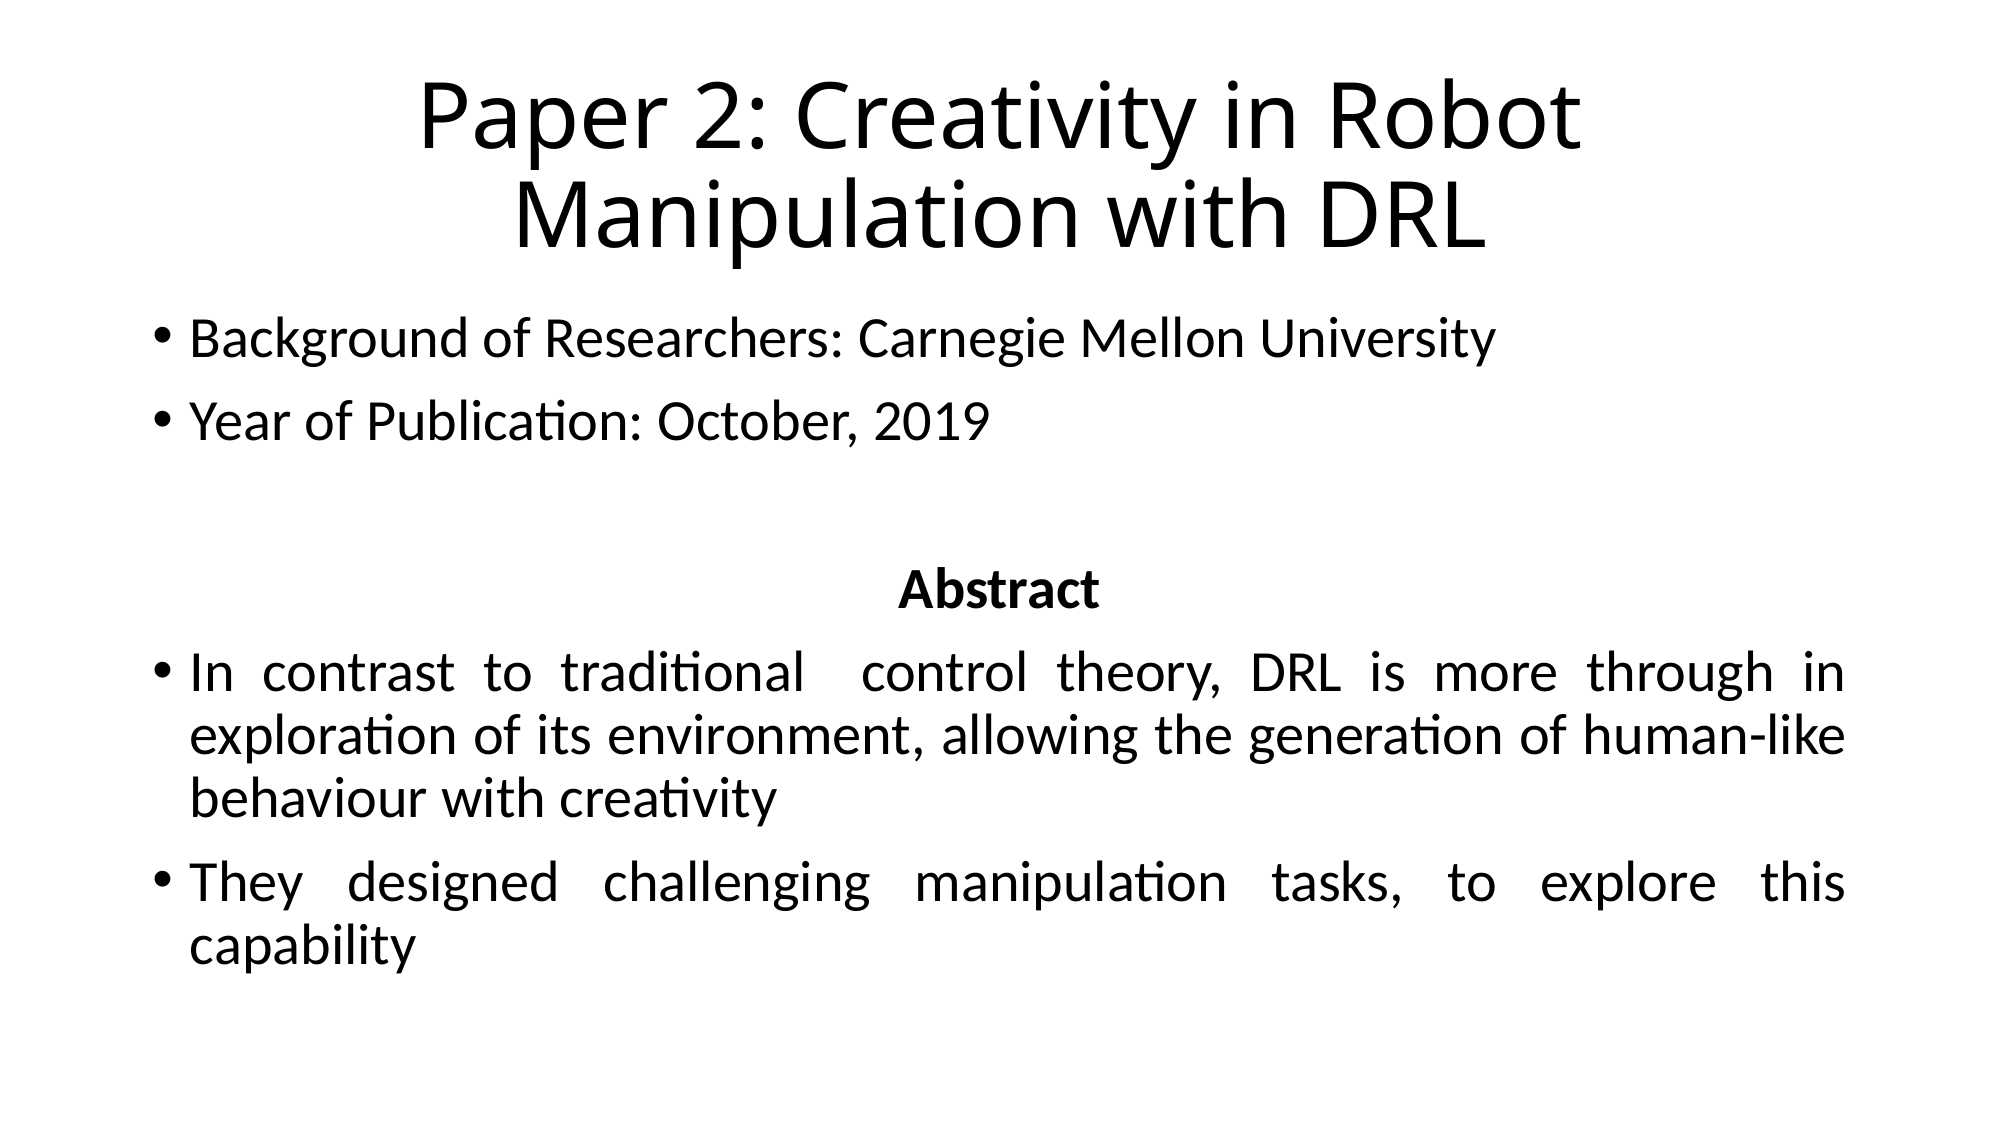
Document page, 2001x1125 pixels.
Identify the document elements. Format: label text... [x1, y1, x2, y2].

list Background of Researchers: Carnegie Mellon University Year of Publication: October, 2019 Abstract In contrast to traditional control theory, DRL is more through in exploration of its environment, allowing the generation of human-like behaviour with creativity They designed challenging manipulation tasks, to explore this capability [137, 299, 1863, 1014]
title Paper 2: Creativity in Robot Manipulation with DRL [137, 59, 1863, 278]
